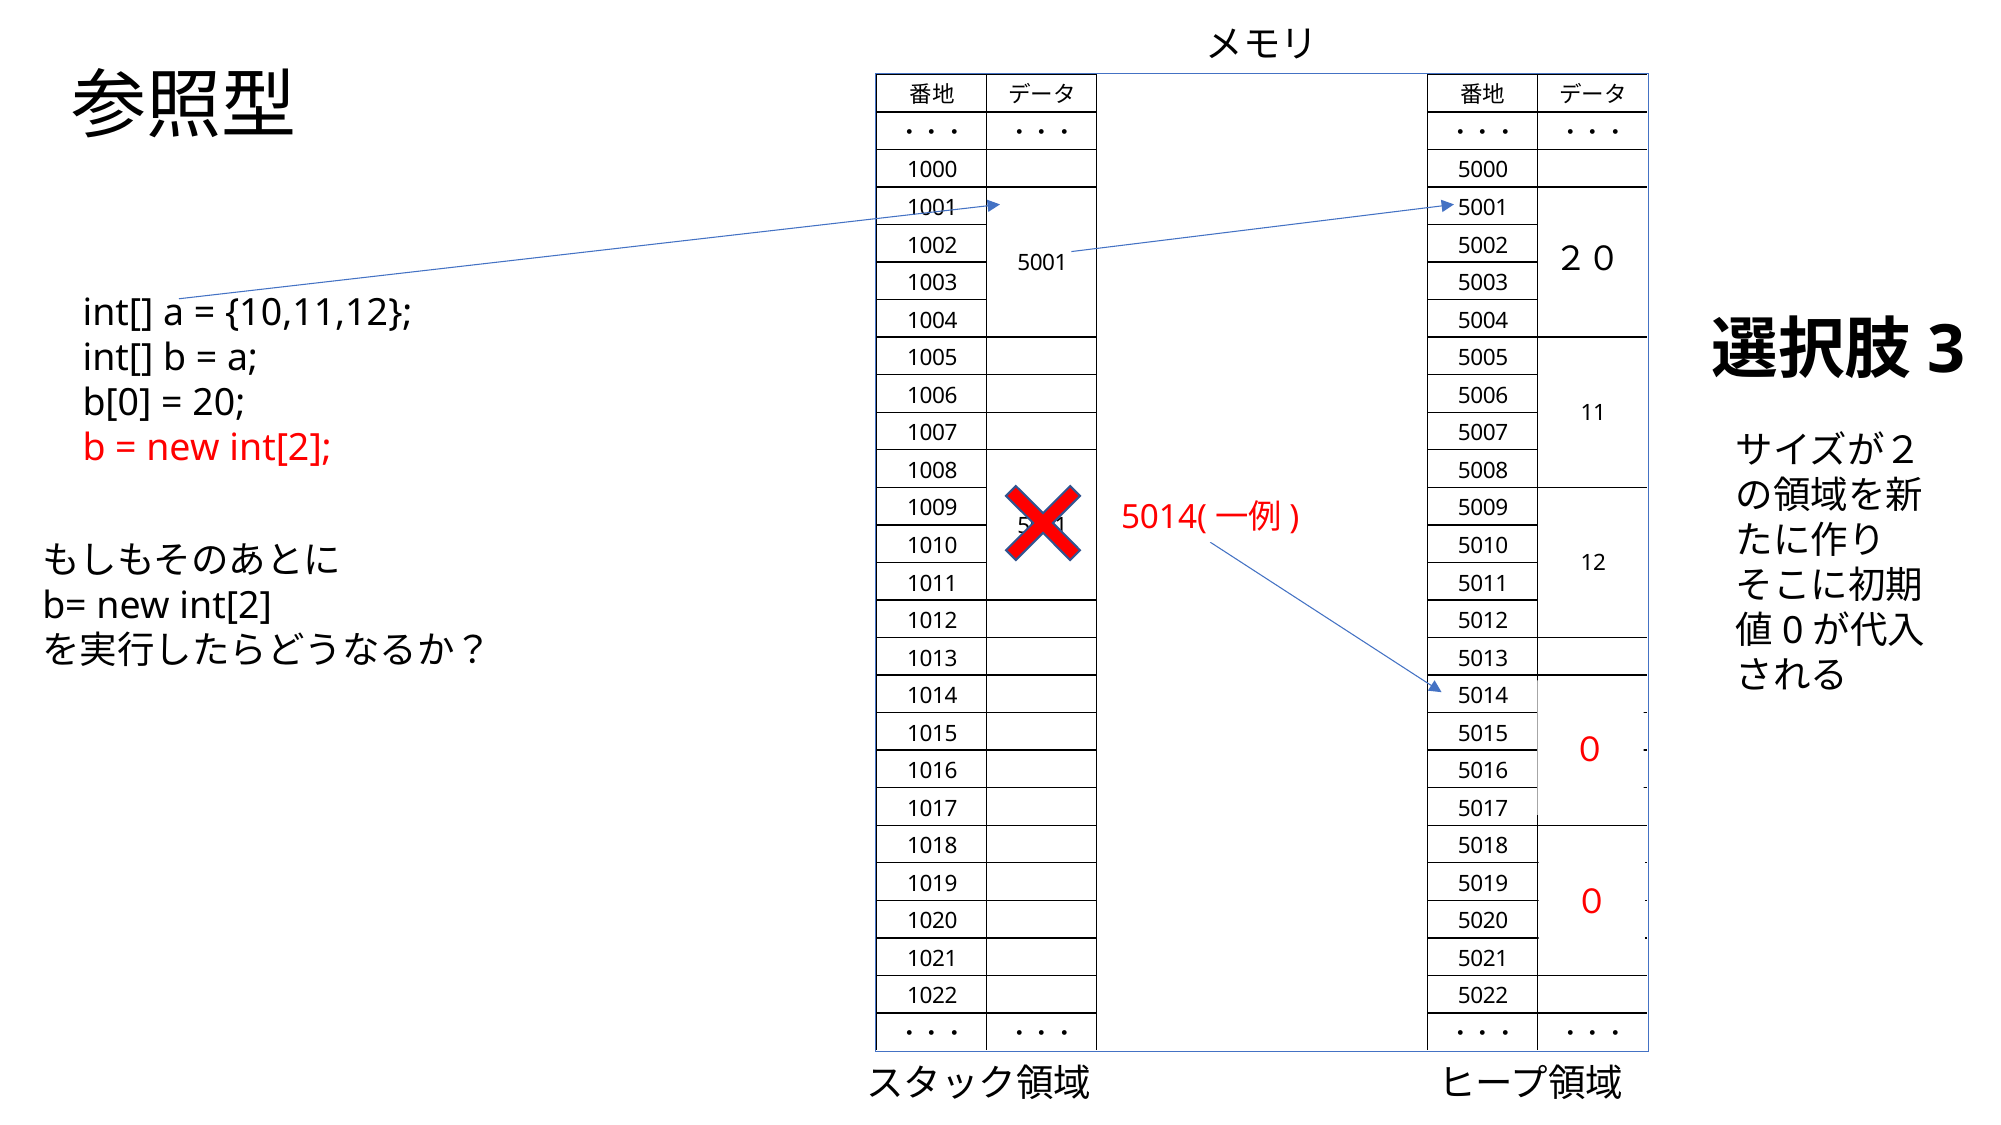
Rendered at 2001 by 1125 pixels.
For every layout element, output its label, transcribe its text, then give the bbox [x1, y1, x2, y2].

text_box 選択肢3 [1696, 298, 2000, 394]
text_box ヒープ領域 [1423, 1051, 1721, 1111]
text_box メモリ [1191, 13, 1469, 73]
text_box サイズが２ の領域を新たに作り そこに初期値0が代入される [1720, 418, 1958, 704]
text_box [1071, 204, 1454, 252]
picture [875, 73, 1649, 1052]
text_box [178, 204, 1000, 299]
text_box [1210, 542, 1442, 693]
text_box 参照型 [56, 49, 583, 155]
text_box スタック領域 [851, 1051, 1149, 1111]
text_box もしもそのあとに b= new int[2] を実行したらどうなるか？ [27, 528, 864, 724]
text_box int[] a = {10,11,12}; int[] b = a; b[0] = 20; b = new int[2]; [67, 280, 611, 476]
